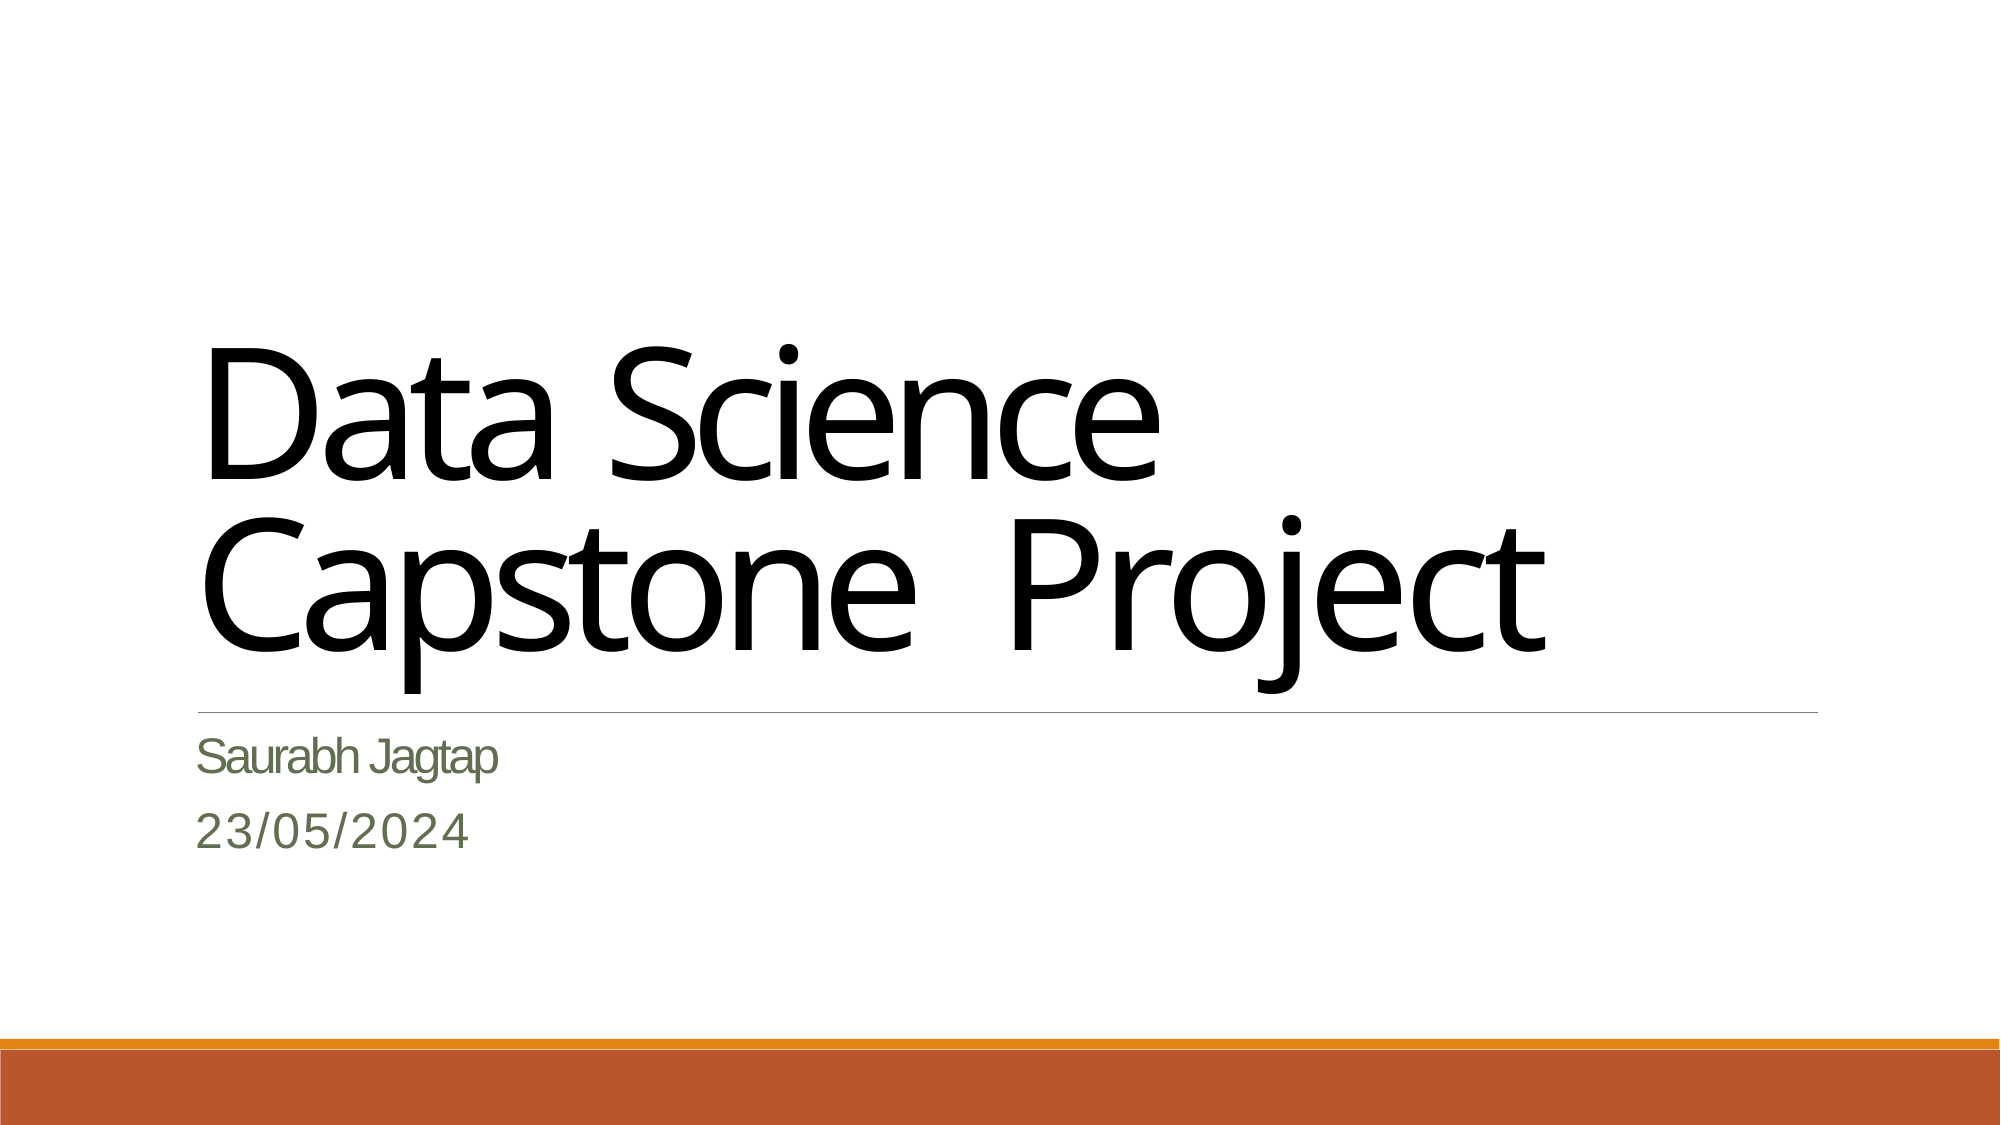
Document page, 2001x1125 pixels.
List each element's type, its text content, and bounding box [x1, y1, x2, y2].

text_box Saurabh Jagtap 23/05/2024 [192, 705, 1159, 859]
list Data Science Capstone Project [192, 266, 1808, 983]
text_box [0, 1038, 2000, 1125]
